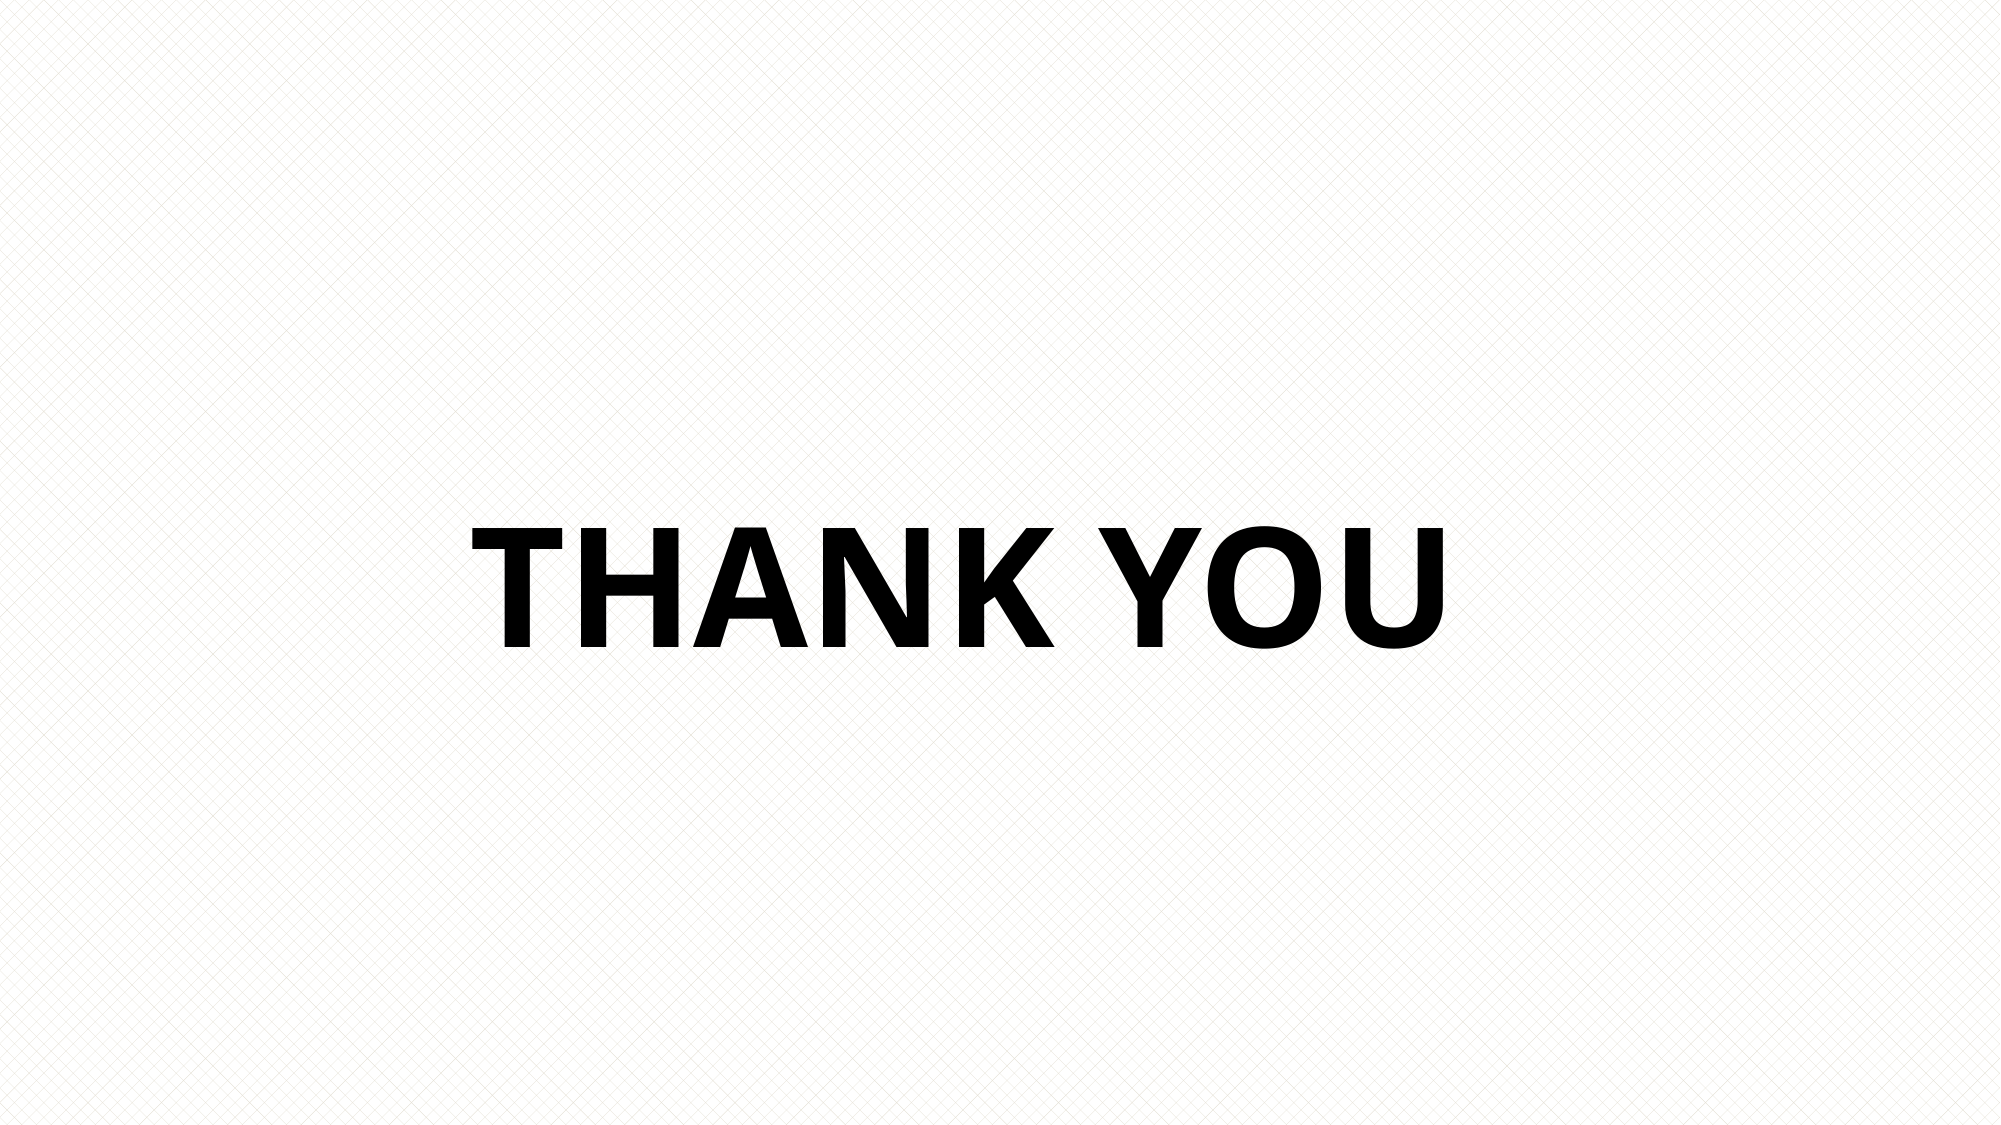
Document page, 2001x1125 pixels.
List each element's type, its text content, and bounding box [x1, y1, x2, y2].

title Thank you [151, 471, 1777, 715]
